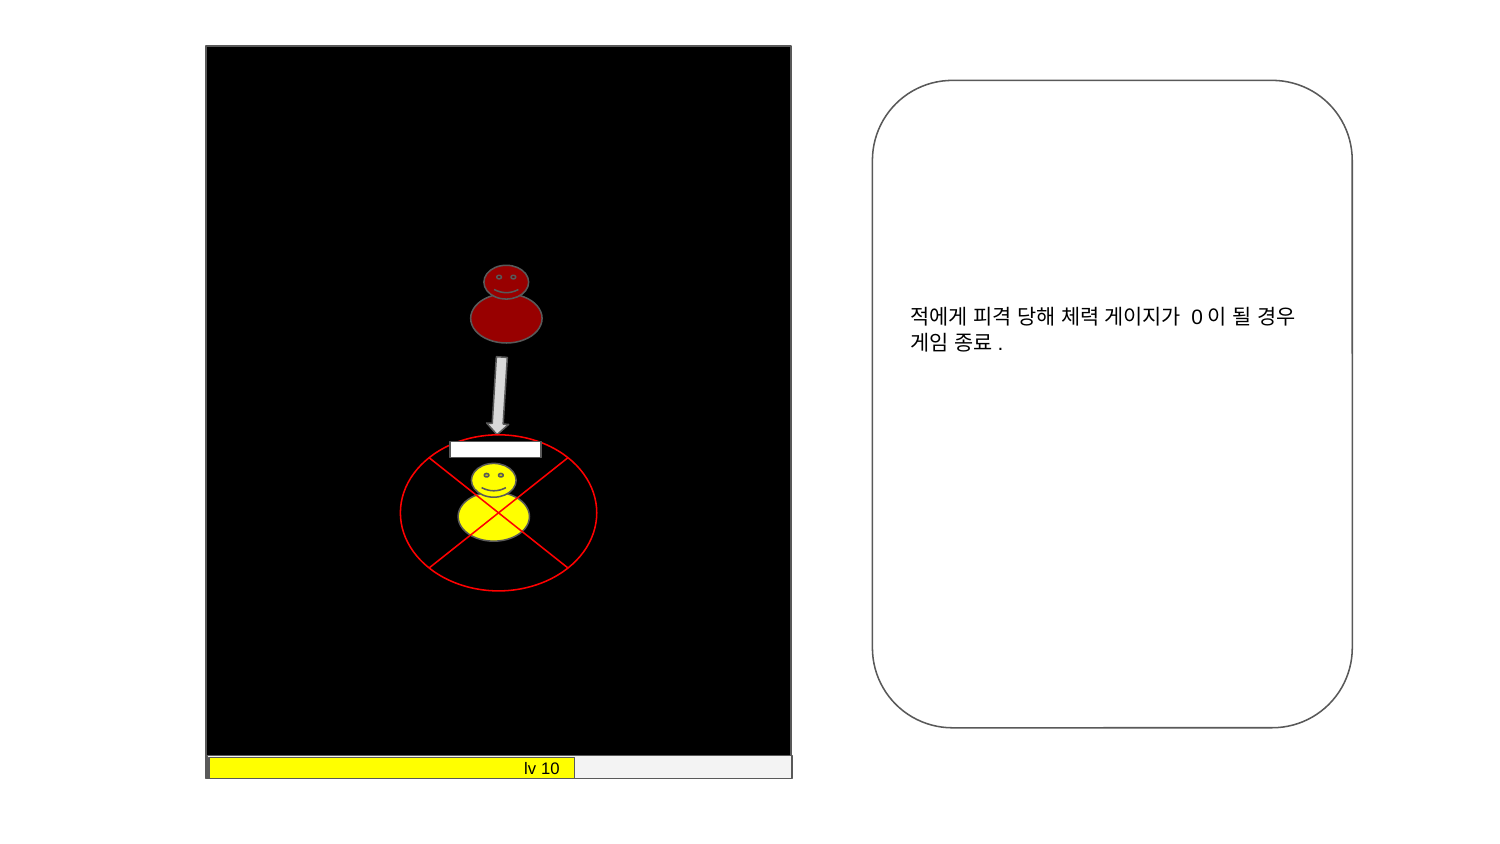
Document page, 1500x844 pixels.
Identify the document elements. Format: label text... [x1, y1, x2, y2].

text_box [400, 442, 597, 591]
text_box [450, 441, 542, 458]
text_box [486, 356, 509, 434]
text_box 적에게 피격 당해 체력 게이지가 0이 될 경우 게임 종료. [872, 80, 1353, 728]
text_box [460, 434, 537, 441]
text_box [205, 45, 792, 779]
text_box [470, 265, 543, 344]
text_box lv 10 [208, 757, 575, 779]
text_box [206, 755, 792, 779]
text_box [457, 463, 530, 542]
